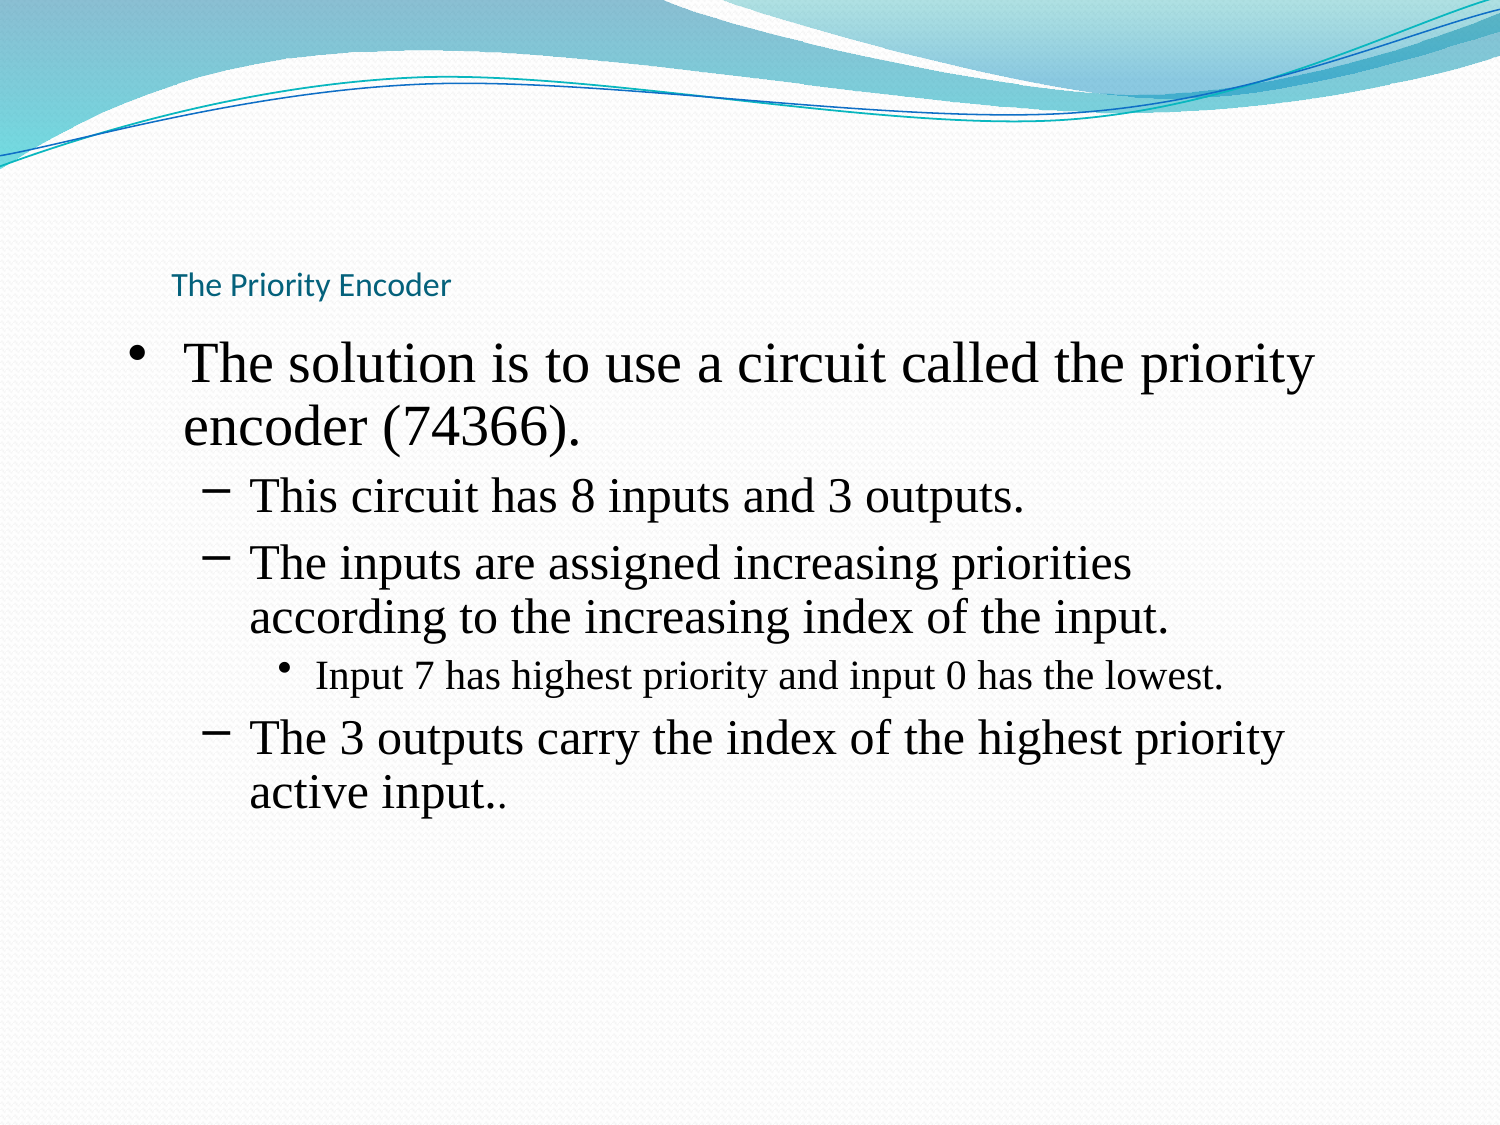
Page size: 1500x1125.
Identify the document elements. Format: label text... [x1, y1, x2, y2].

title The Priority Encoder [75, 115, 1425, 303]
text_box The solution is to use a circuit called the priority encoder (74366). This circuit has 8 inputs and 3 outputs. The inputs are assigned increasing priorities according to the increasing index of the input. Input 7 has highest priority and input 0 has the lowest. The 3 outputs carry the index of the highest priority active input.. [125, 331, 1342, 819]
